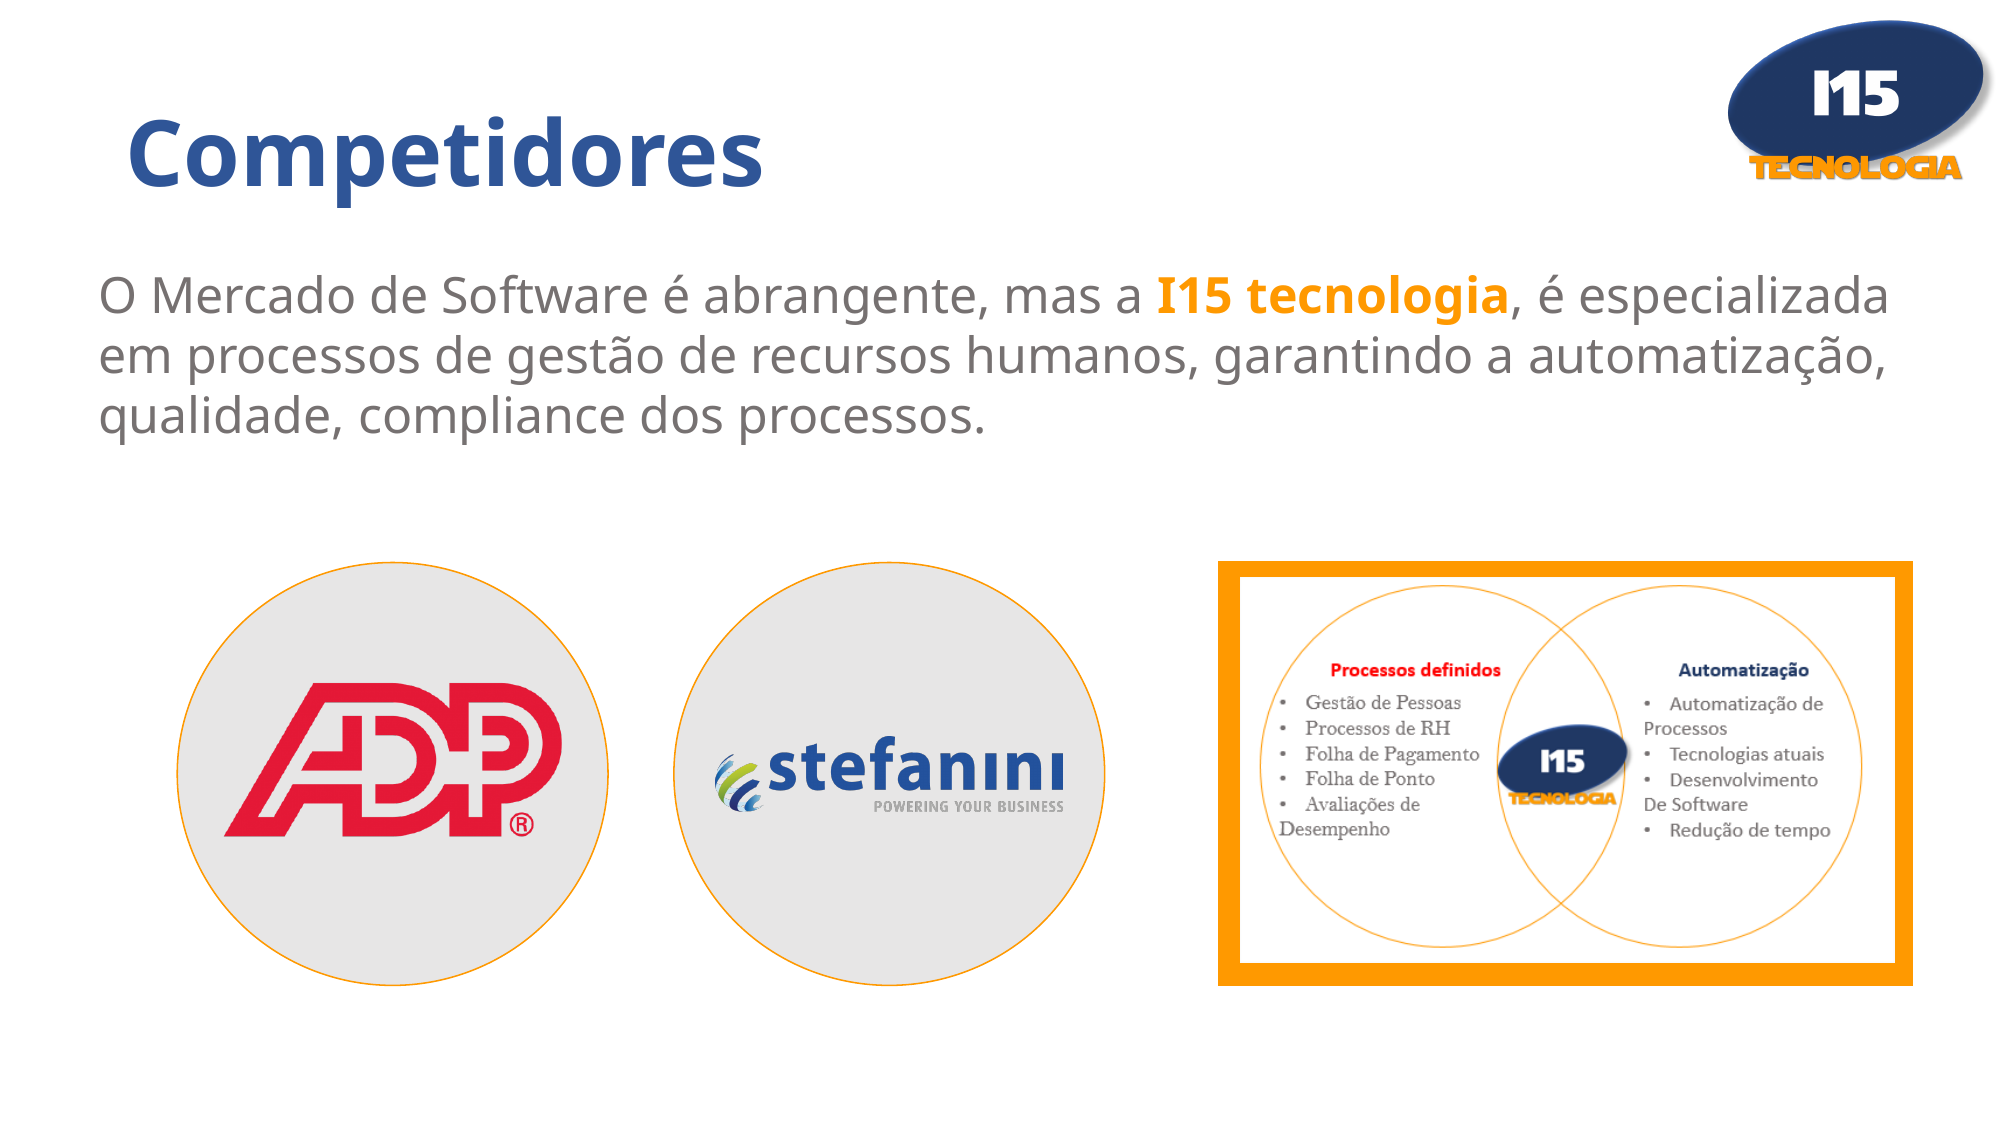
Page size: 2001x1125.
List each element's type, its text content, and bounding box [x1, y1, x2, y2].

title Competidores [110, 57, 1321, 256]
picture [1726, 0, 2000, 208]
text_box O Mercado de Software é abrangente, mas a I15 tecnologia, é especializada em processos de gestão de recursos humanos, garantindo a automatização, qualidade, compliance dos processos. [83, 256, 1919, 451]
text_box [1218, 561, 1913, 986]
picture [1240, 577, 1895, 963]
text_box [177, 562, 1105, 986]
